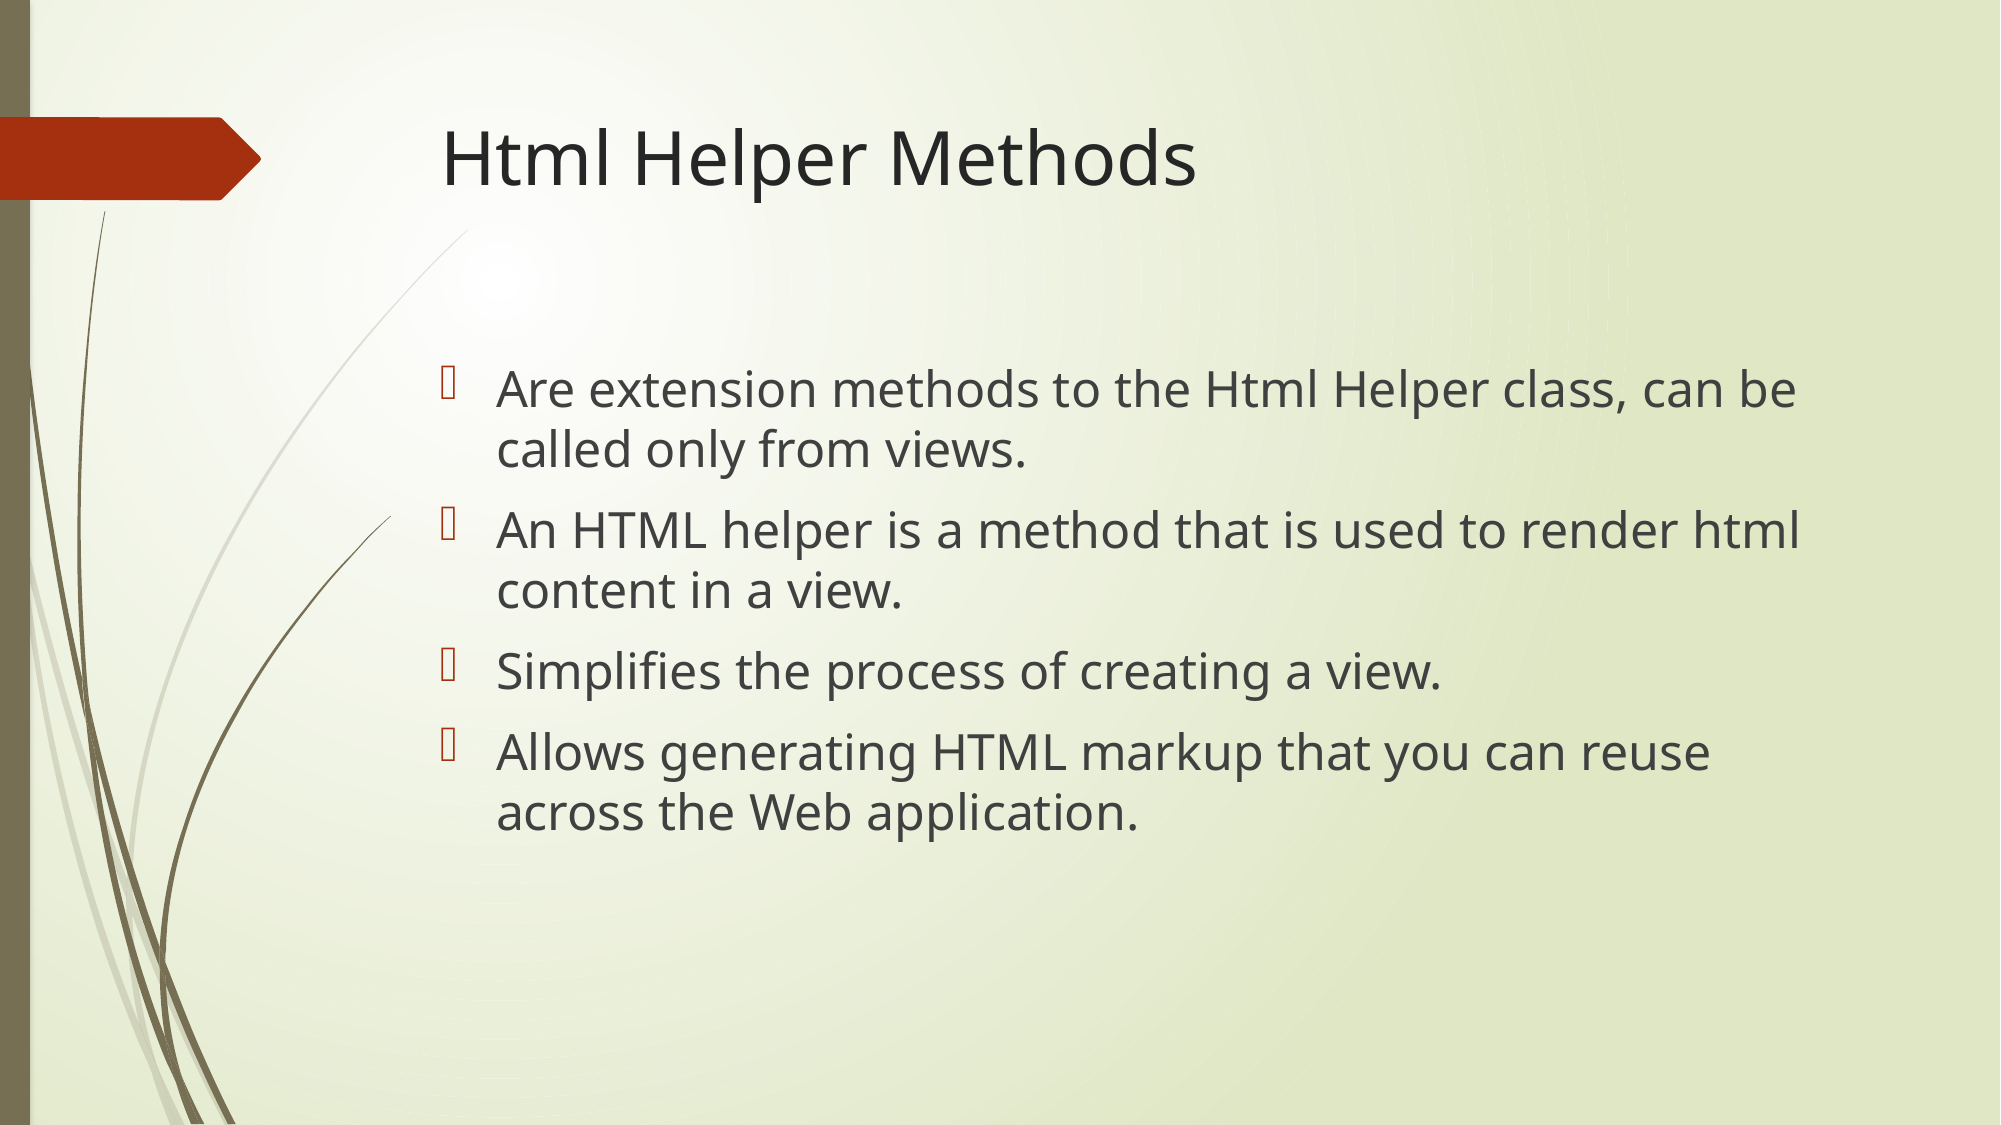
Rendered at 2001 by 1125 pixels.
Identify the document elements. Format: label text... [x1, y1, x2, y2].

list Are extension methods to the Html Helper class, can be called only from views. An HTML helper is a method that is used to render html content in a view. Simplifies the process of creating a view. Allows generating HTML markup that you can reuse across the Web application. [424, 350, 1888, 970]
title Html Helper Methods [425, 102, 1888, 313]
